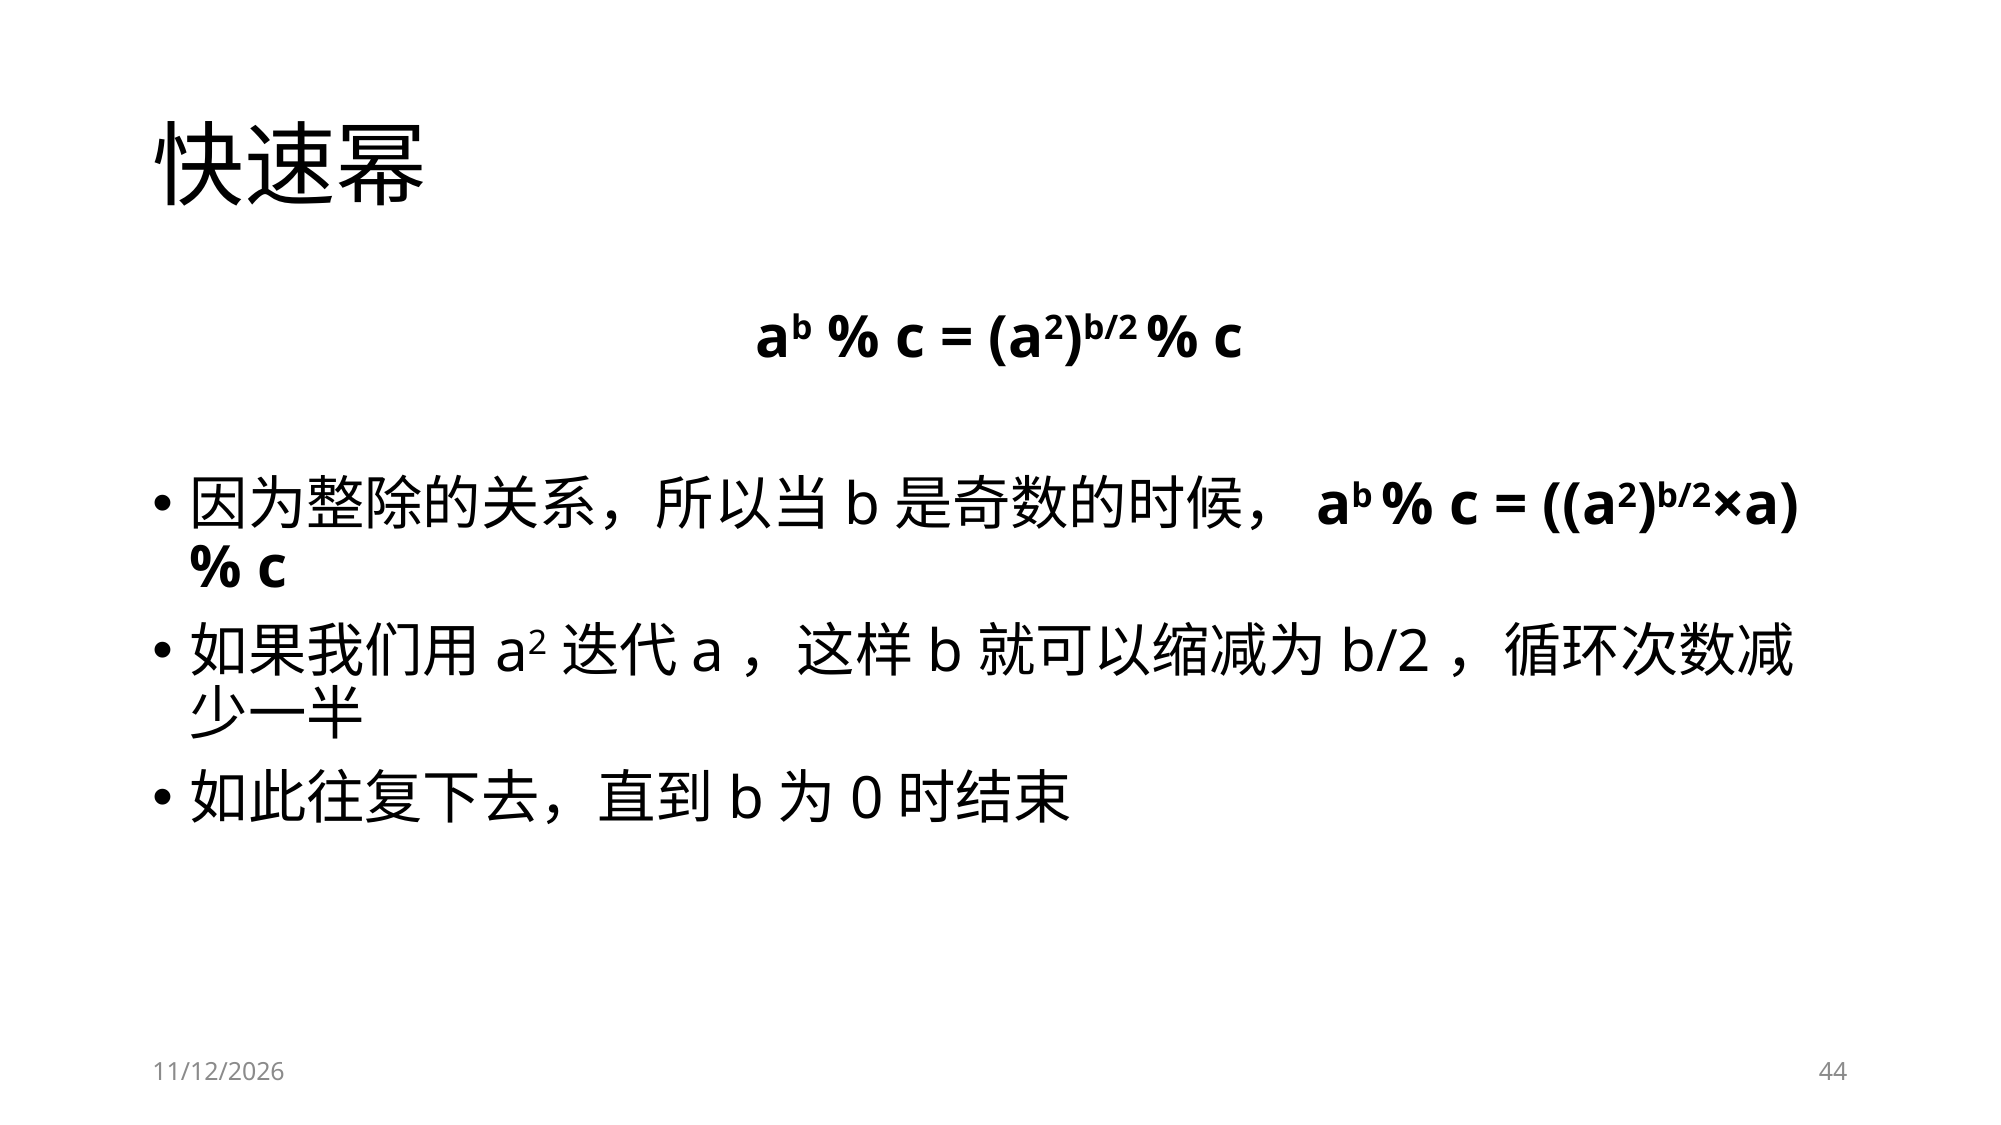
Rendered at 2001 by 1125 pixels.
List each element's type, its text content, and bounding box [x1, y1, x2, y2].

title 快速幂 [137, 59, 1863, 278]
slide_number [137, 1042, 588, 1103]
list ab % c = (a2)b/2 % c 因为整除的关系，所以当b是奇数的时候，ab % c = ((a2)b/2×a) % c 如果我们用a2迭代a，这样b就可以缩减为b/2，循环次数减少一半 如此往复下去，直到b为0时结束 [137, 299, 1863, 1014]
slide_number 44 [1412, 1042, 1863, 1103]
